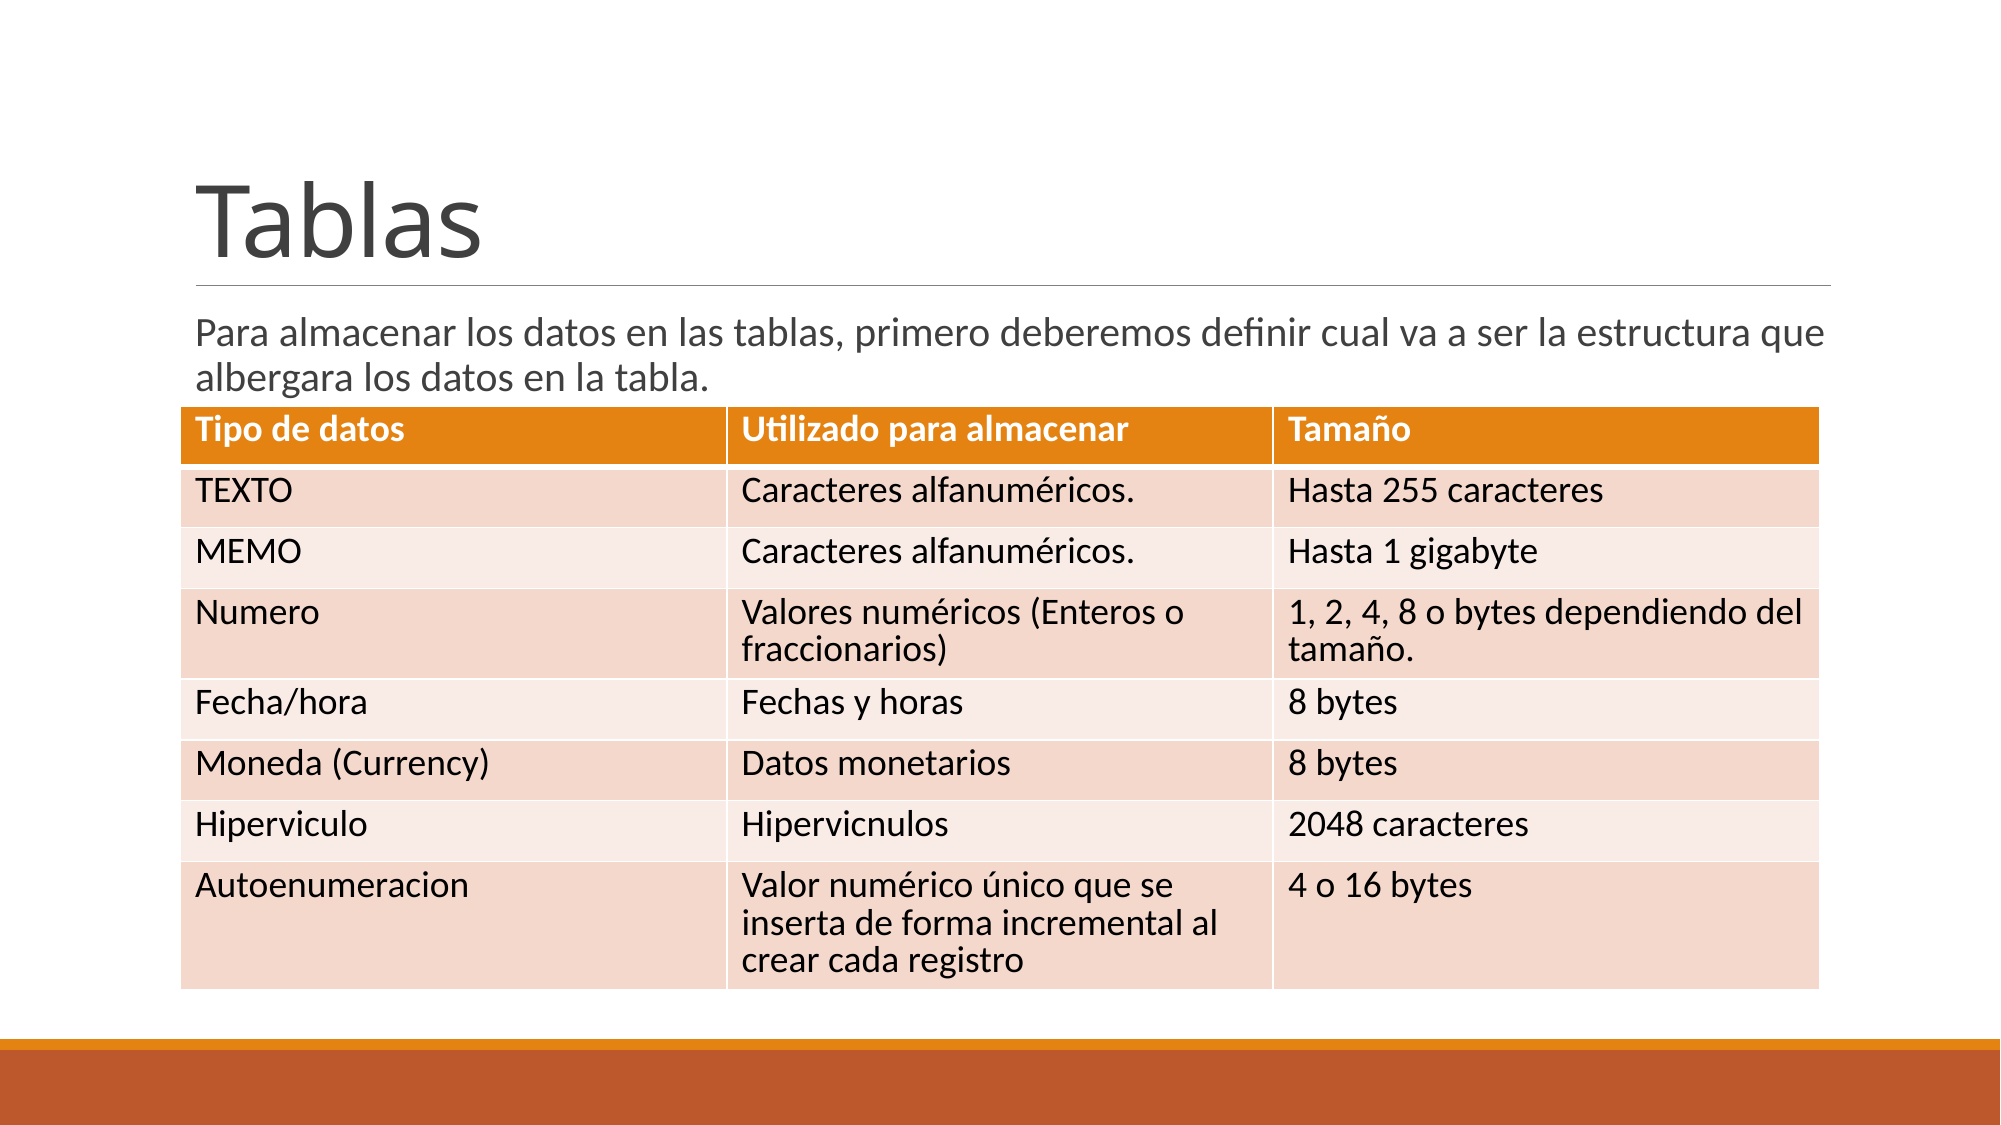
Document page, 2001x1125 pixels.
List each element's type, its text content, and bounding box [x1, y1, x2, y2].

table_cell Hiperviculo [181, 801, 726, 861]
table_header Tipo de datos [181, 407, 726, 464]
table_cell Fechas y horas [728, 680, 1272, 739]
table_cell Autoenumeracion [181, 862, 726, 989]
table_cell 1, 2, 4, 8 o bytes dependiendo del tamaño. [1274, 589, 1819, 678]
table_cell 4 o 16 bytes [1274, 862, 1819, 989]
table_cell 2048 caracteres [1274, 801, 1819, 861]
table_cell Moneda (Currency) [181, 741, 726, 800]
table_cell 8 bytes [1274, 741, 1819, 800]
table_cell Datos monetarios [728, 741, 1272, 800]
table_cell Hasta 1 gigabyte [1274, 528, 1819, 588]
title Tablas [180, 47, 1830, 285]
table_cell Numero [181, 589, 726, 678]
table_cell Hasta 255 caracteres [1274, 470, 1819, 527]
table_cell MEMO [181, 528, 726, 588]
table_cell 8 bytes [1274, 680, 1819, 739]
table_cell Caracteres alfanuméricos. [728, 470, 1272, 527]
table_cell Caracteres alfanuméricos. [728, 528, 1272, 588]
table_cell Valor numérico único que se inserta de forma incremental al crear cada registro [728, 862, 1272, 989]
table_header Utilizado para almacenar [728, 407, 1272, 464]
list Para almacenar los datos en las tablas, primero deberemos definir cual va a ser la estructura que albergara los datos en la tabla. [180, 302, 1830, 963]
table_cell TEXTO [181, 470, 726, 527]
table_cell Valores numéricos (Enteros o fraccionarios) [728, 589, 1272, 678]
table_cell Hipervicnulos [728, 801, 1272, 861]
table_cell Fecha/hora [181, 680, 726, 739]
table_header Tamaño [1274, 407, 1819, 464]
